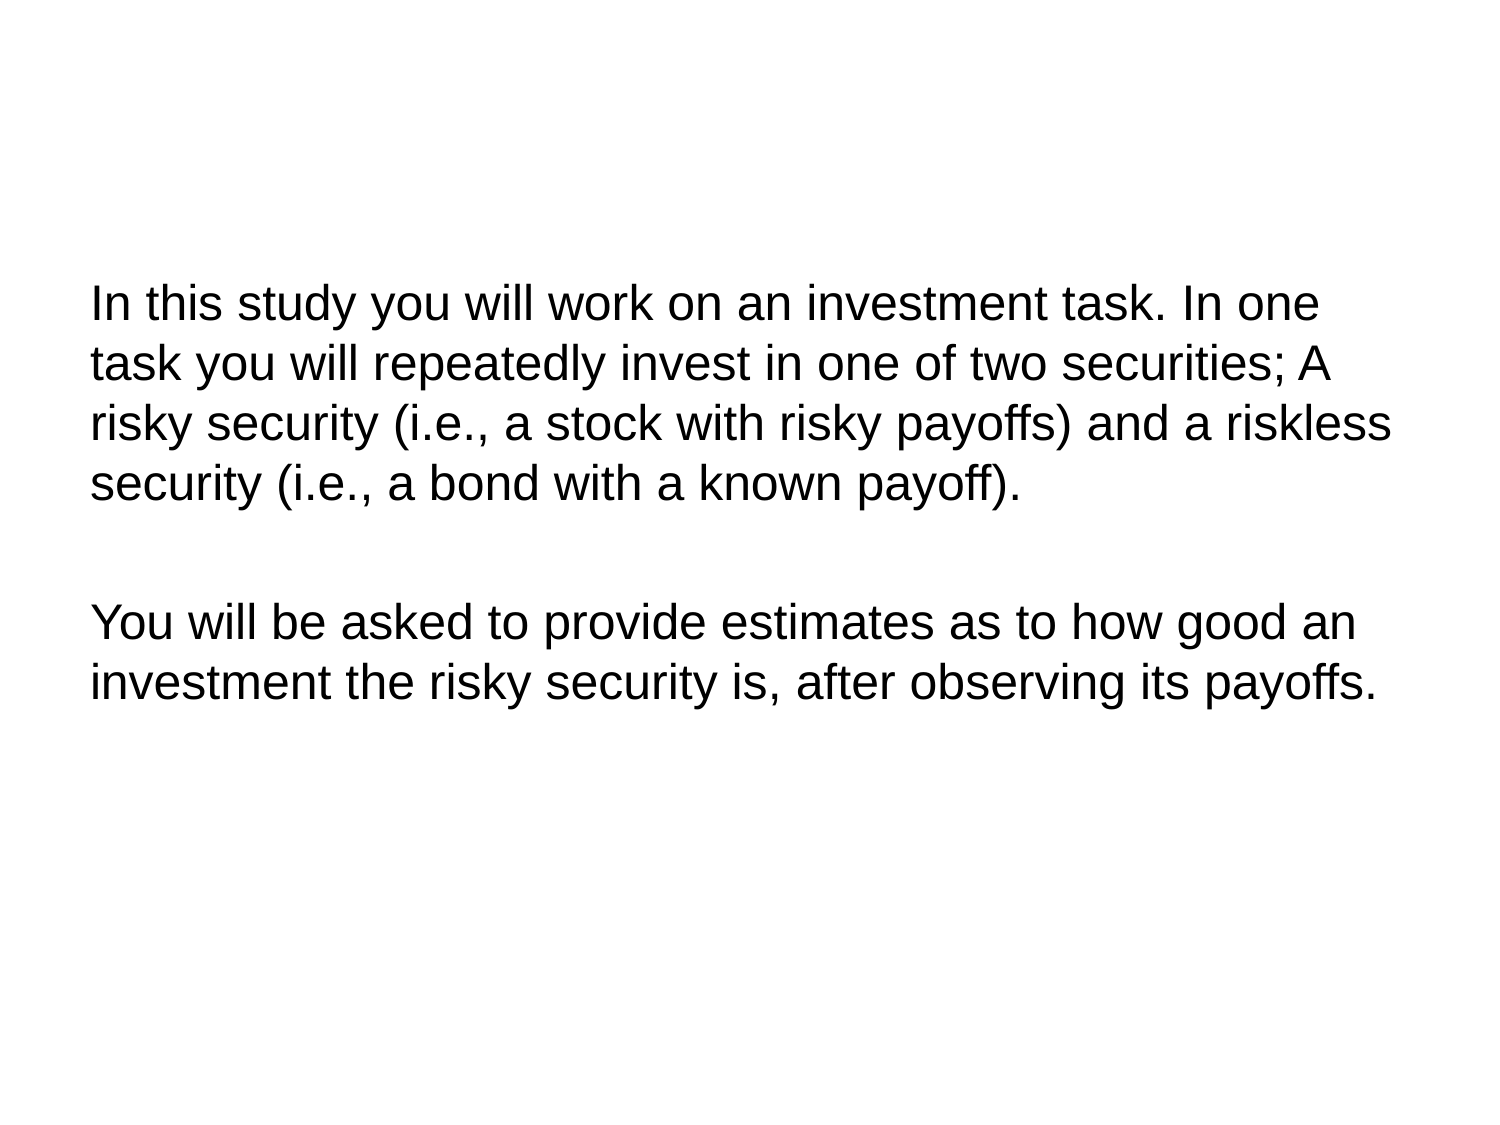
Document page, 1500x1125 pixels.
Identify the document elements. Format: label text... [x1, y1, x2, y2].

list In this study you will work on an investment task. In one task you will repeatedly invest in one of two securities; A risky security (i.e., a stock with risky payoffs) and a riskless security (i.e., a bond with a known payoff). You will be asked to provide estimates as to how good an investment the risky security is, after observing its payoffs. [75, 262, 1425, 1005]
